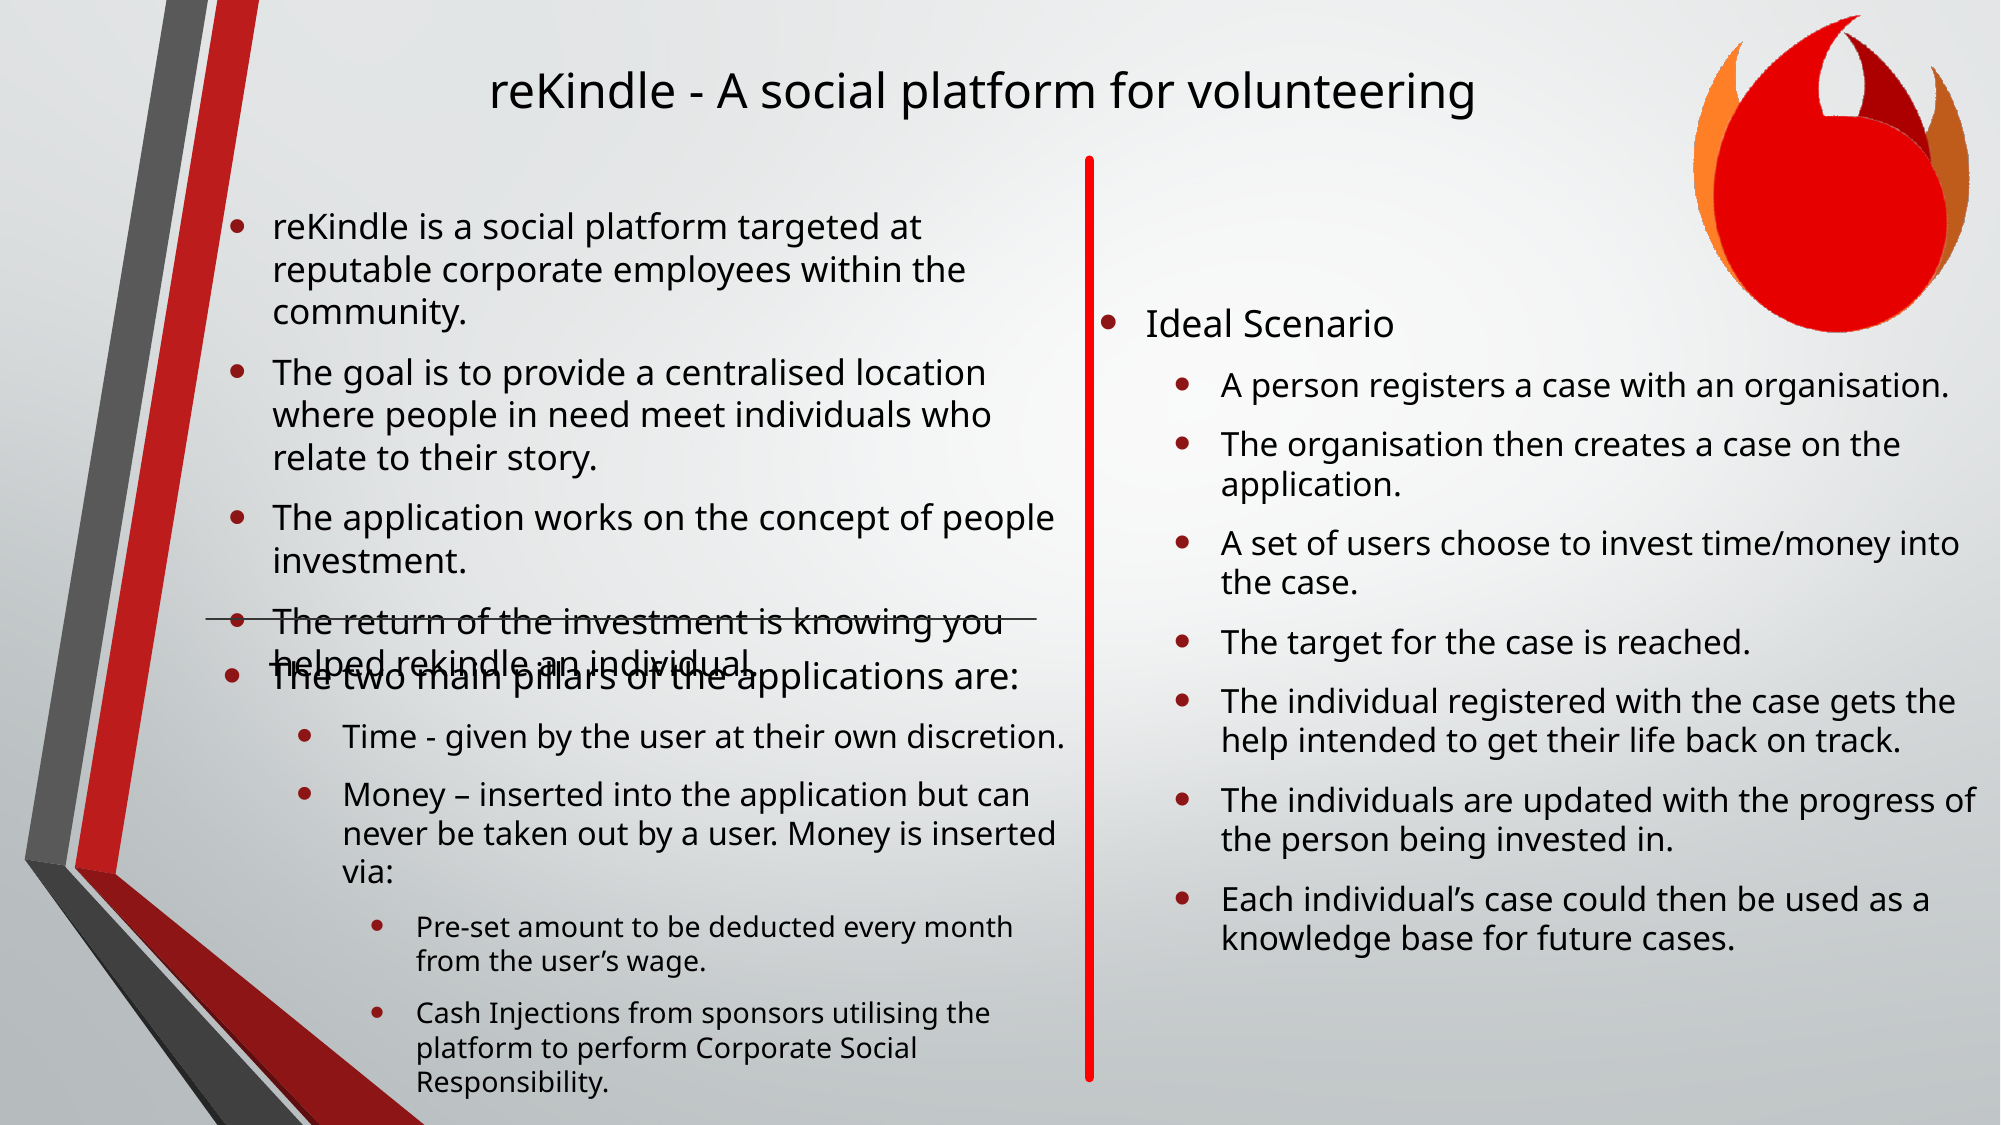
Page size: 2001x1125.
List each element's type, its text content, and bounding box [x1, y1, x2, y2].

list Ideal Scenario A person registers a case with an organisation. The organisation then creates a case on the application. A set of users choose to invest time/money into the case. The target for the case is reached. The individual registered with the case gets the help intended to get their life back on track. The individuals are updated with the progress of the person being invested in. Each individual’s case could then be used as a knowledge base for future cases. [1083, 160, 2000, 1097]
picture [1684, 0, 1983, 476]
list reKindle is a social platform targeted at reputable corporate employees within the community. The goal is to provide a centralised location where people in need meet individuals who relate to their story. The application works on the concept of people investment. The return of the investment is knowing you helped rekindle an individual. [213, 197, 1083, 645]
text_box The two main pillars of the applications are: Time - given by the user at their own discretion. Money – inserted into the application but can never be taken out by a user. Money is inserted via: Pre-set amount to be deducted every month from the user’s wage. Cash Injections from sponsors utilising the platform to perform Corporate Social Responsibility. [207, 645, 1084, 1125]
title reKindle - A social platform for volunteering [14, 51, 1684, 185]
